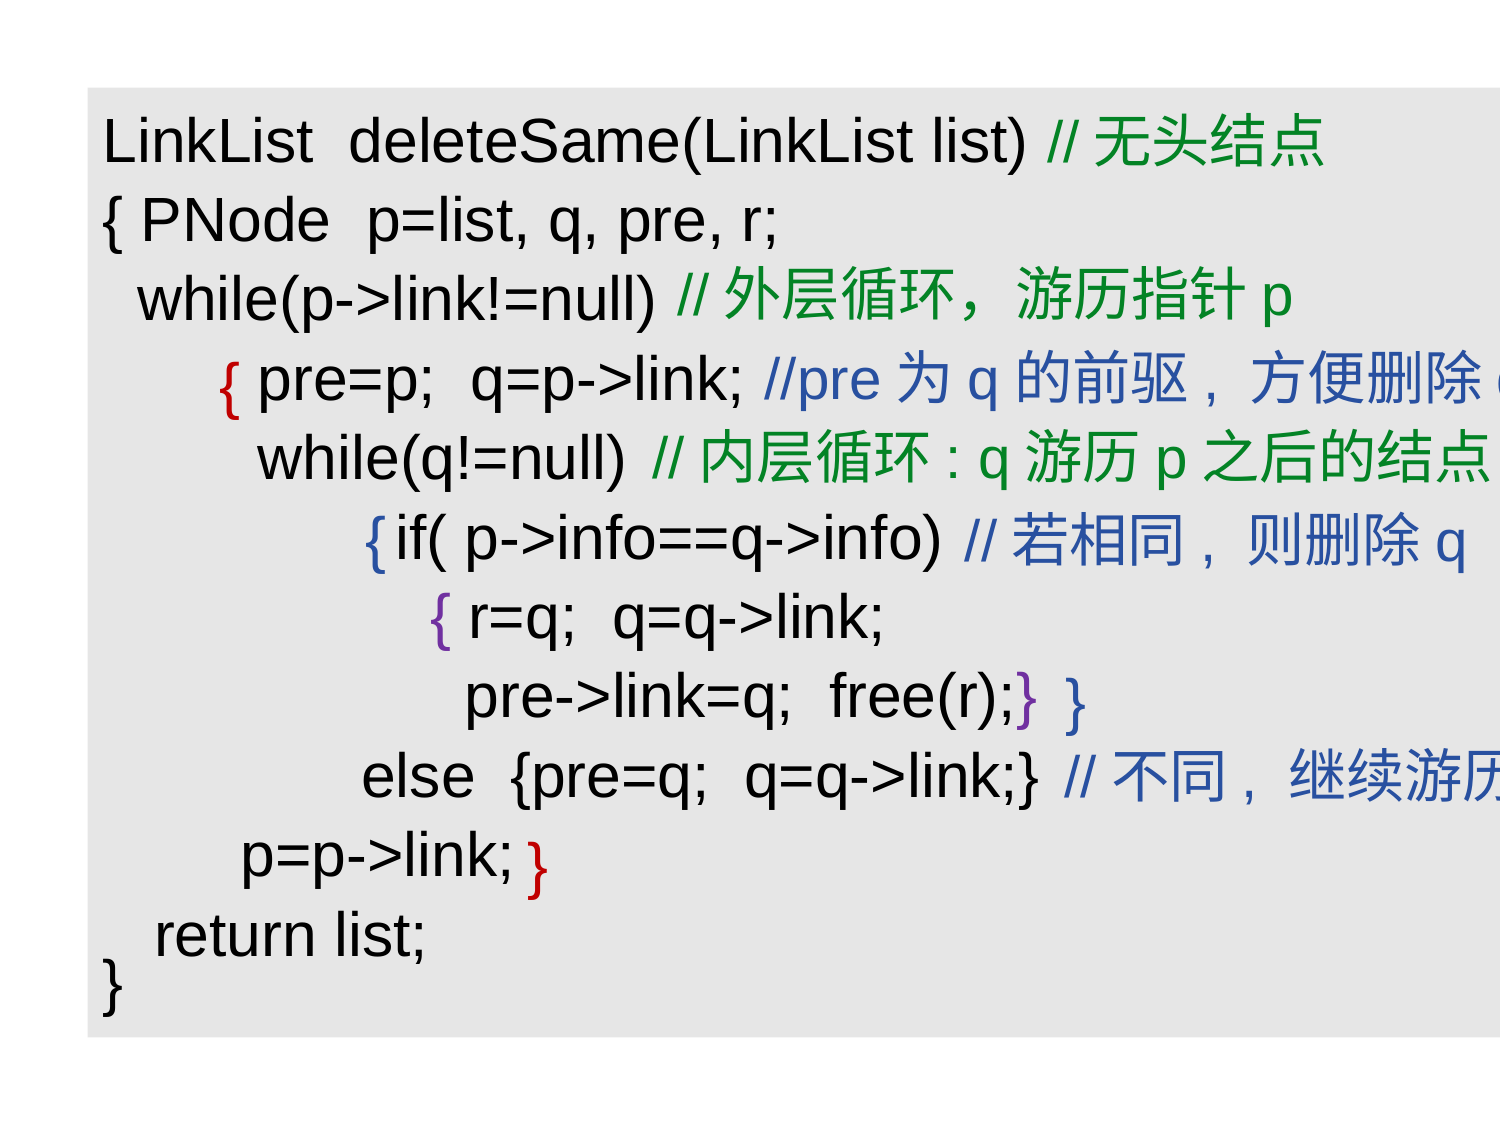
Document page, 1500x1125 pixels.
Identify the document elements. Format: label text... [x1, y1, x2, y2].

text_box { [187, 318, 278, 428]
text_box } [513, 799, 581, 908]
text_box //不同, 继续游历 [1050, 732, 1500, 817]
text_box //若相同, 则删除q [949, 496, 1500, 581]
text_box //pre为q的前驱, 方便删除q [749, 333, 1500, 419]
text_box //内层循环: q游历p之后的结点 [637, 412, 1500, 498]
text_box { [350, 472, 401, 581]
text_box } [1050, 634, 1101, 744]
list LinkList deleteSame(LinkList list) //无头结点 { PNode p=list, q, pre, r; while(p->link!=null) pre=p; q=p->link; while(q!=null) if( p->info==q->info) { r=q; q=q->link; pre->link=q; free(r);} else {pre=q; q=q->link;} p=p->link; return list; } [87, 87, 1500, 1038]
text_box //外层循环，游历指针p [662, 249, 1450, 335]
